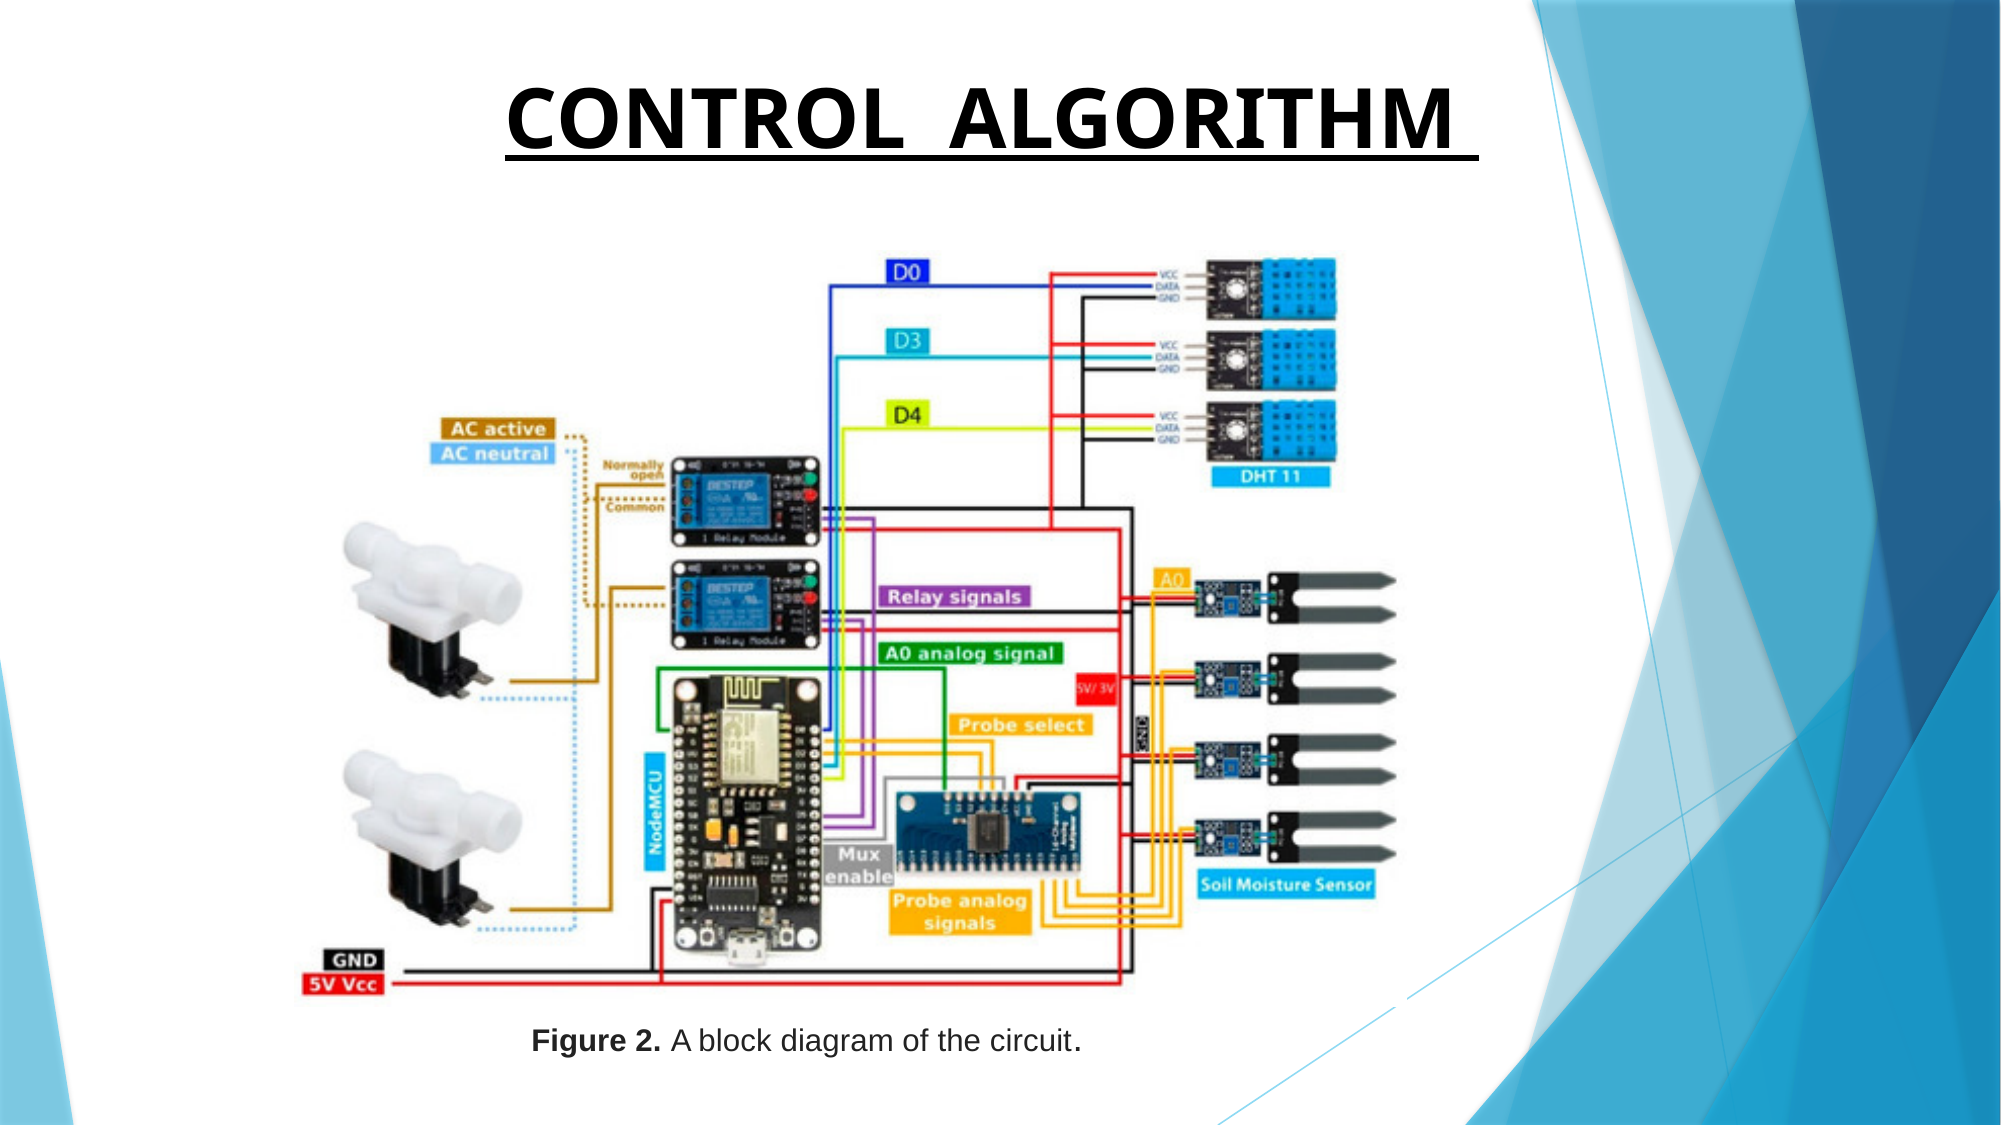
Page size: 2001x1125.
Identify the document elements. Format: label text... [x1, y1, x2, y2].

text_box CONTROL ALGORITHM [490, 57, 1895, 173]
text_box Figure 2. A block diagram of the circuit. [516, 1006, 1483, 1067]
picture [294, 250, 1407, 1008]
